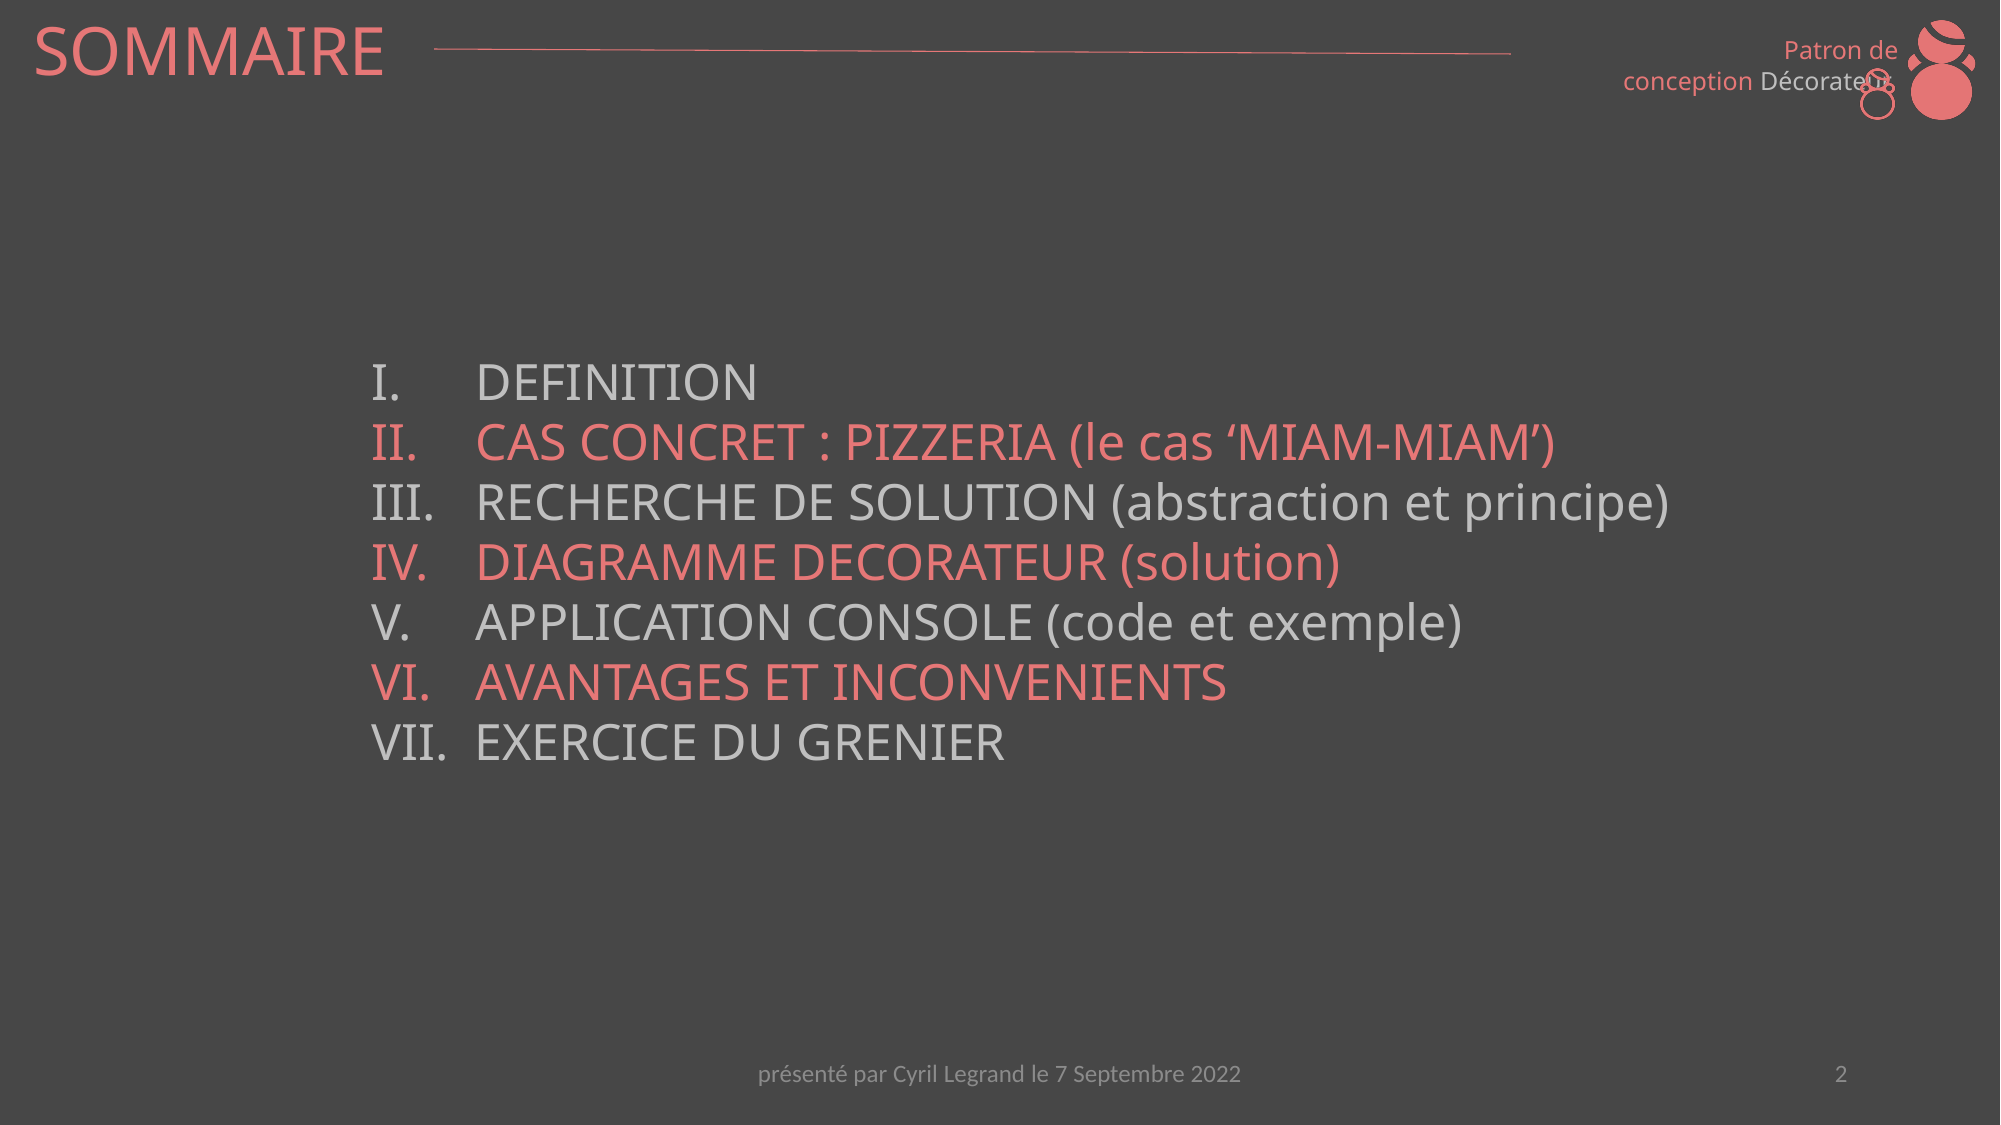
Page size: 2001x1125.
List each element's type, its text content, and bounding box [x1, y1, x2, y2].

text_box DEFINITION CAS CONCRET : PIZZERIA (le cas ‘MIAM-MIAM’) RECHERCHE DE SOLUTION (abstraction et principe) DIAGRAMME DECORATEUR (solution) APPLICATION CONSOLE (code et exemple) AVANTAGES ET INCONVENIENTS EXERCICE DU GRENIER [356, 342, 1686, 778]
footer présenté par Cyril Legrand le 7 Septembre 2022 [662, 1042, 1338, 1103]
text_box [434, 48, 1511, 54]
slide_number 2 [1412, 1042, 1863, 1103]
text_box Patron de conception Décorateur [1475, 18, 1914, 104]
text_box SOMMAIRE [18, 1, 422, 97]
picture [1849, 20, 1996, 121]
